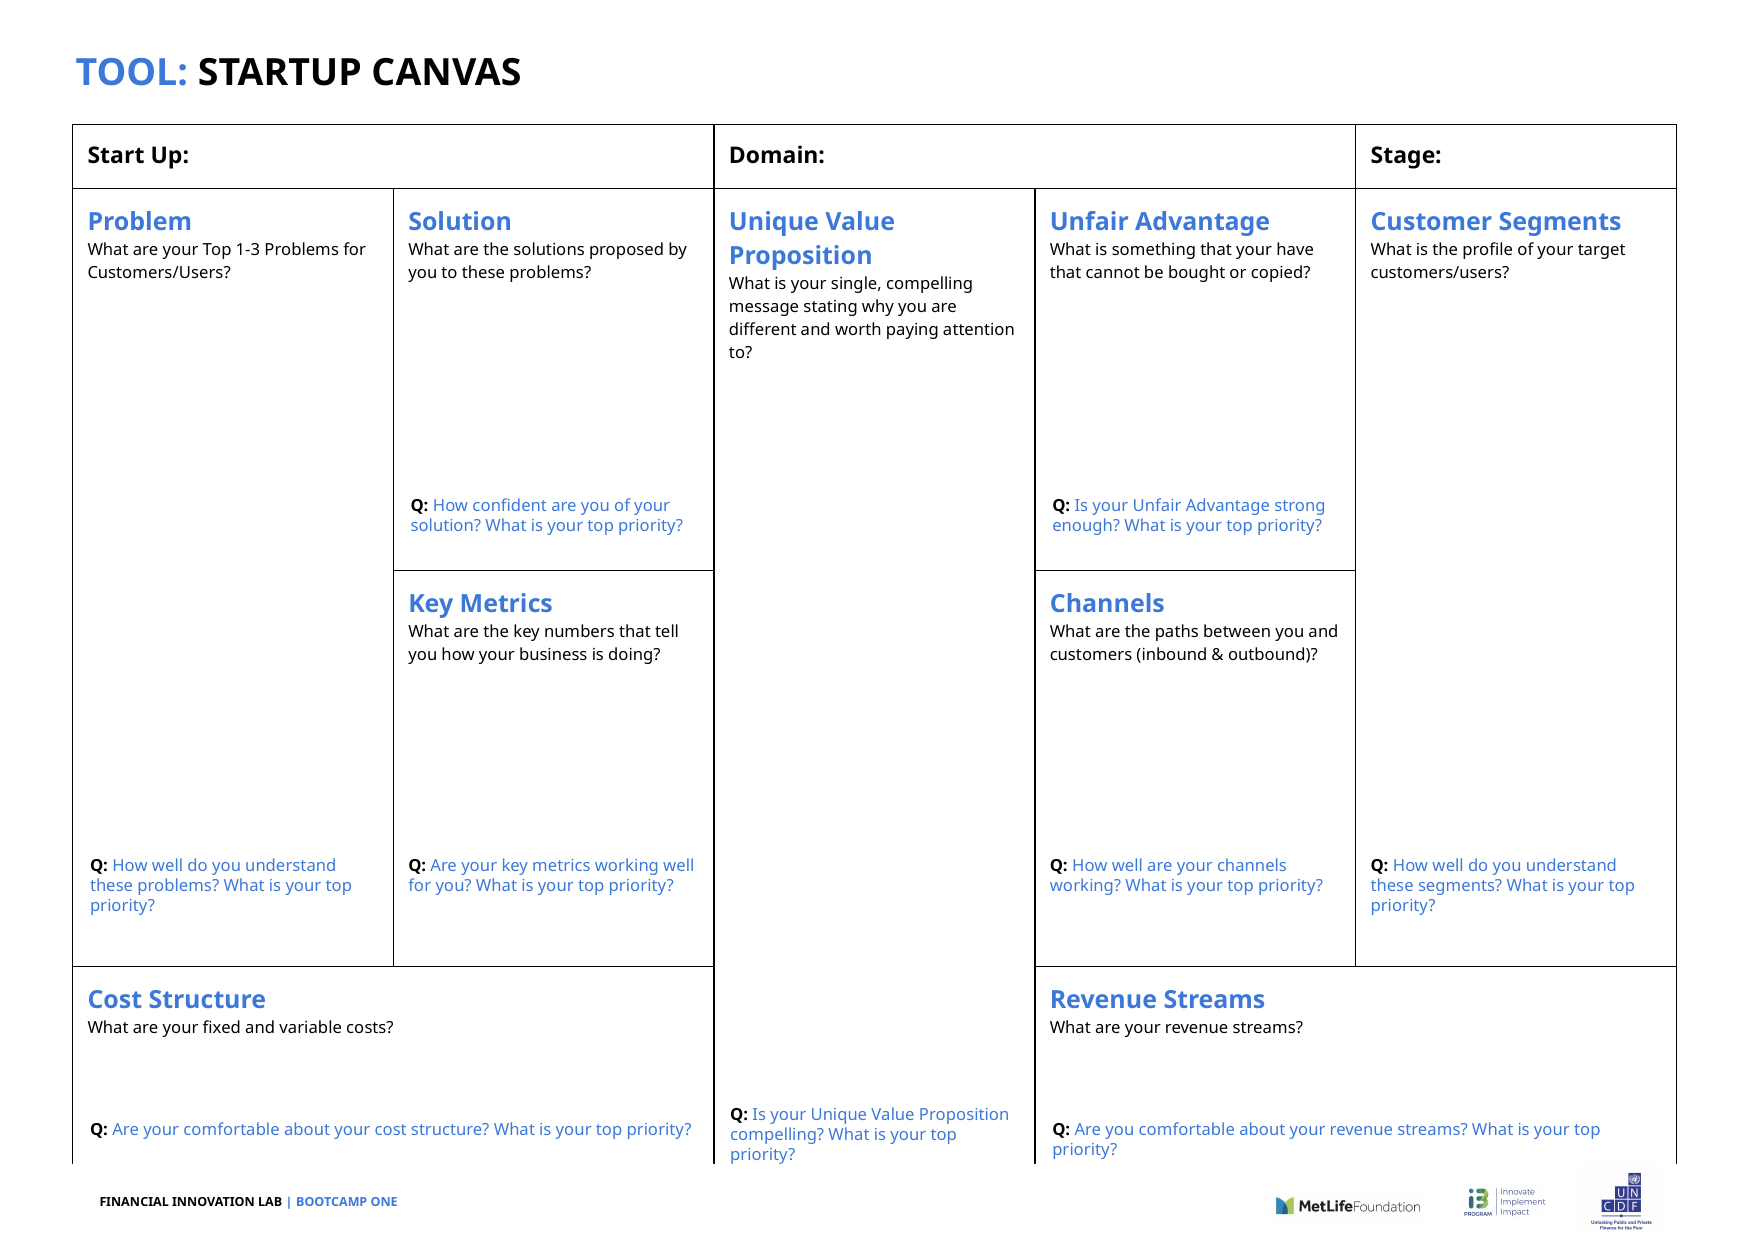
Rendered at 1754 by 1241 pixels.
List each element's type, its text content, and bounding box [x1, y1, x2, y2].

text_box Q: How well do you understand these segments? What is your top priority? [1355, 839, 1674, 904]
table_cell Revenue Streams What are your revenue streams? [1036, 967, 1676, 1161]
text_box Q: Is your Unique Value Proposition compelling? What is your top priority? [715, 1088, 1034, 1154]
text_box Q: How well do you understand these problems? What is your top priority? [74, 839, 393, 904]
table_cell Problem What are your Top 1-3 Problems for Customers/Users? [73, 189, 393, 966]
table_cell Channels What are the paths between you and customers (inbound & outbound)? [1036, 571, 1355, 966]
text_box Q: How well are your channels working? What is your top priority? [1034, 839, 1354, 904]
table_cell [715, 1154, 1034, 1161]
table_cell Cost Structure What are your fixed and variable costs? [73, 967, 713, 1161]
table_cell Solution What are the solutions proposed by you to these problems? [394, 189, 713, 570]
table_header Stage: [1356, 125, 1676, 188]
text_box Q: How confident are you of your solution? What is your top priority? [395, 480, 714, 545]
title TOOL: STARTUP CANVAS [56, 48, 866, 113]
table_cell Customer Segments What is the profile of your target customers/users? [1356, 189, 1676, 966]
table_header Domain: [715, 125, 1355, 188]
table_header Start Up: [73, 125, 713, 188]
text_box Q: Are your comfortable about your cost structure? What is your top priority? [74, 1104, 712, 1153]
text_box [0, 1163, 1754, 1241]
table_cell Unfair Advantage What is something that your have that cannot be bought or copied? [1036, 189, 1355, 570]
text_box Q: Is your Unfair Advantage strong enough? What is your top priority? [1037, 480, 1356, 545]
table_cell Unique Value Proposition What is your single, compelling message stating why you are different and worth paying attention to? [715, 189, 1034, 1088]
text_box Q: Are you comfortable about your revenue streams? What is your top priority? [1037, 1104, 1674, 1153]
text_box Q: Are your key metrics working well for you? What is your top priority? [393, 839, 712, 904]
table_cell Key Metrics What are the key numbers that tell you how your business is doing? [394, 571, 713, 966]
